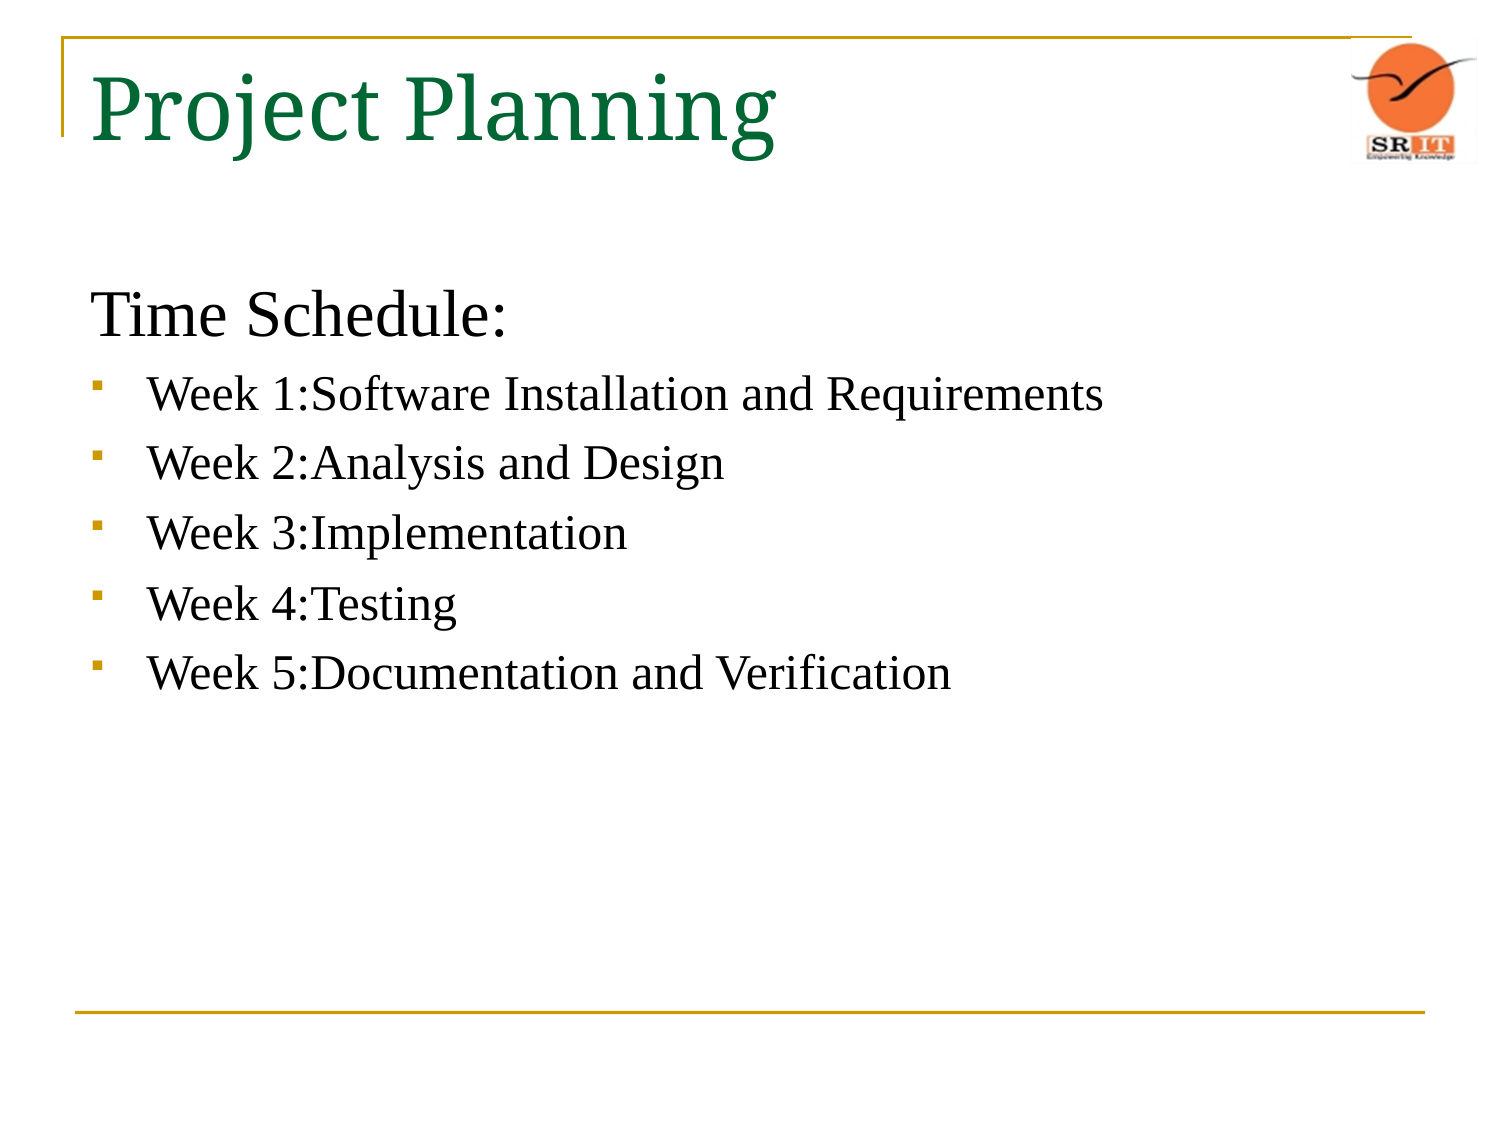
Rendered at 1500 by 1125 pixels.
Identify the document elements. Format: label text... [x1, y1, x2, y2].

title Project Planning [74, 45, 1426, 233]
list Time Schedule: Week 1:Software Installation and Requirements Week 2:Analysis and Design Week 3:Implementation Week 4:Testing Week 5:Documentation and Verification [74, 262, 1426, 1006]
picture [1350, 37, 1478, 165]
